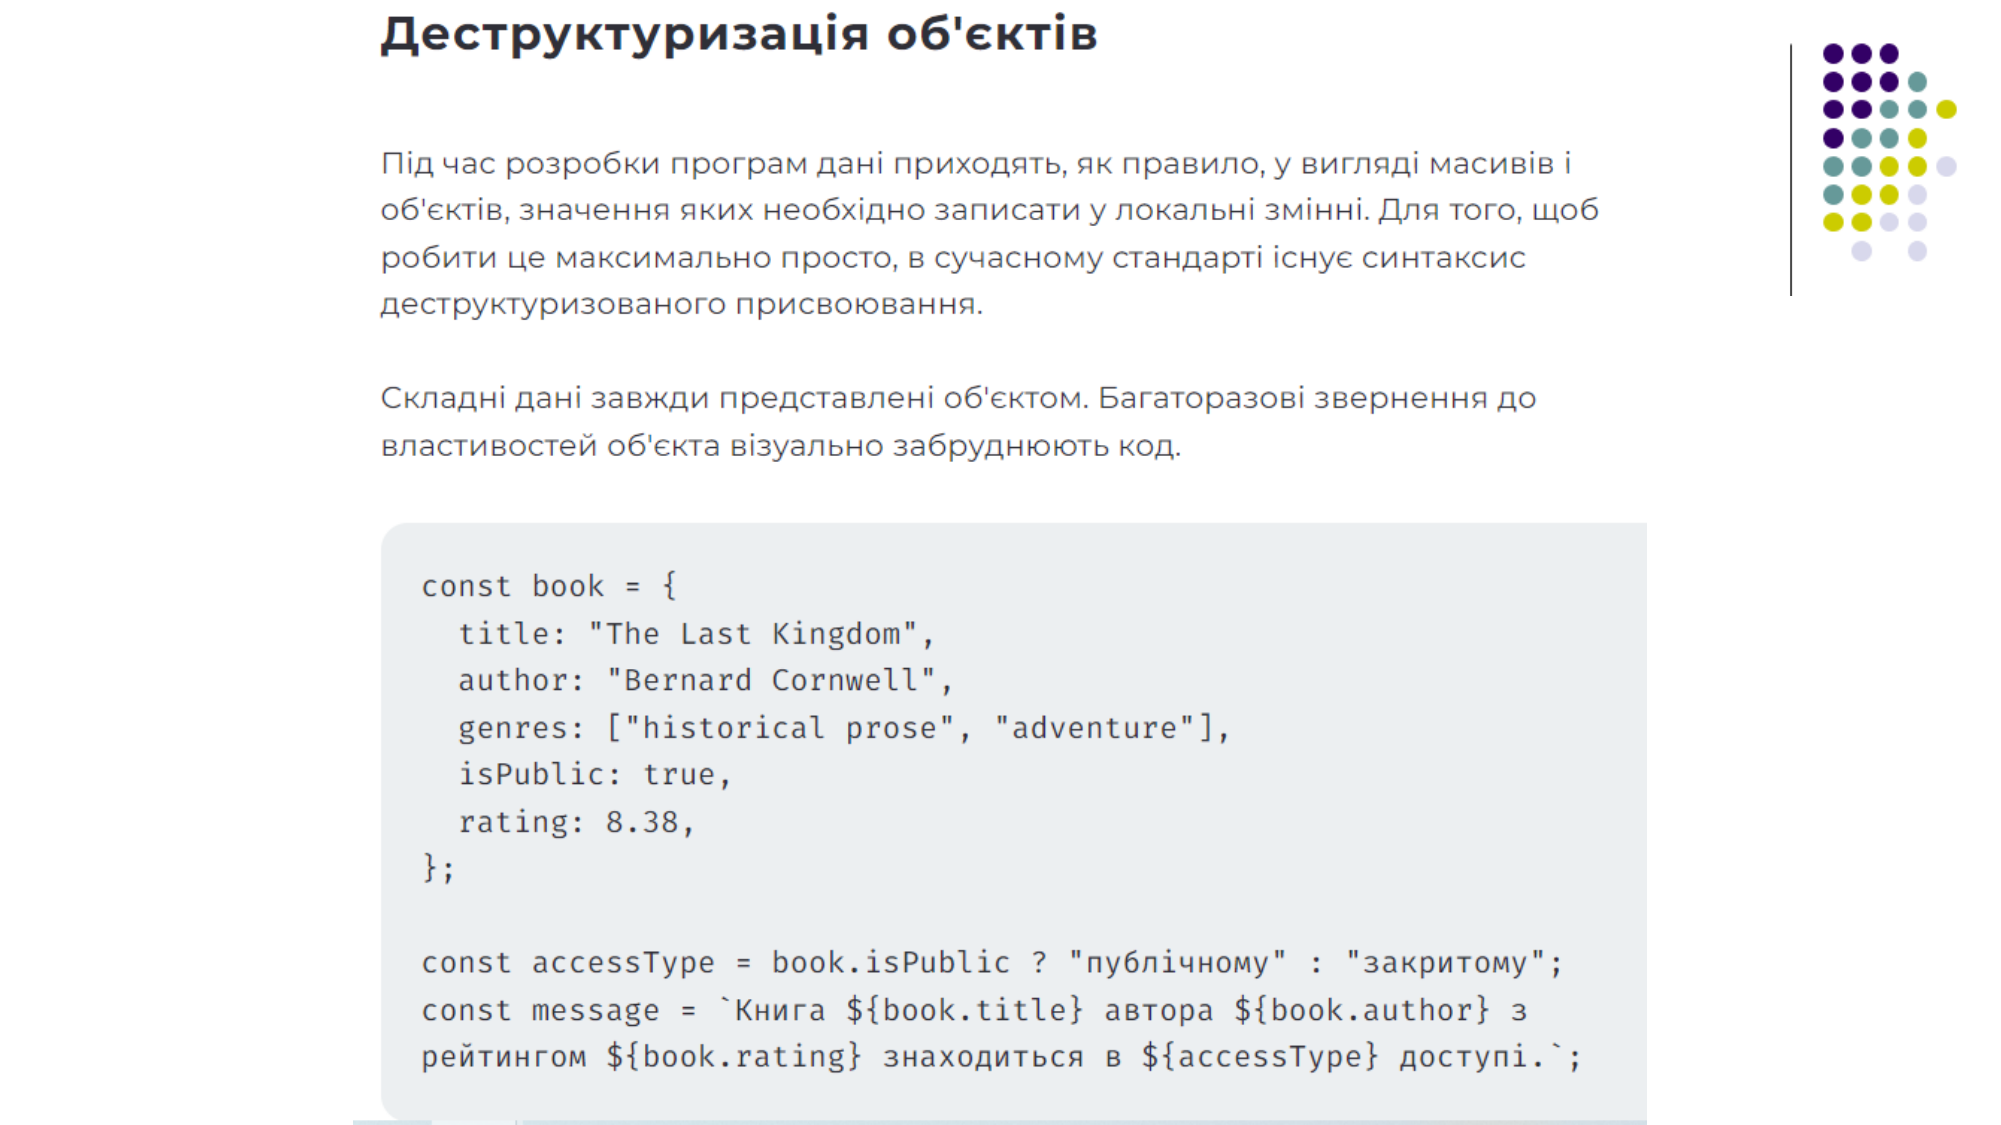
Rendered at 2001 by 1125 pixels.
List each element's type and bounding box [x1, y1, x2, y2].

picture [1767, 25, 1968, 296]
picture [353, 0, 1647, 1125]
